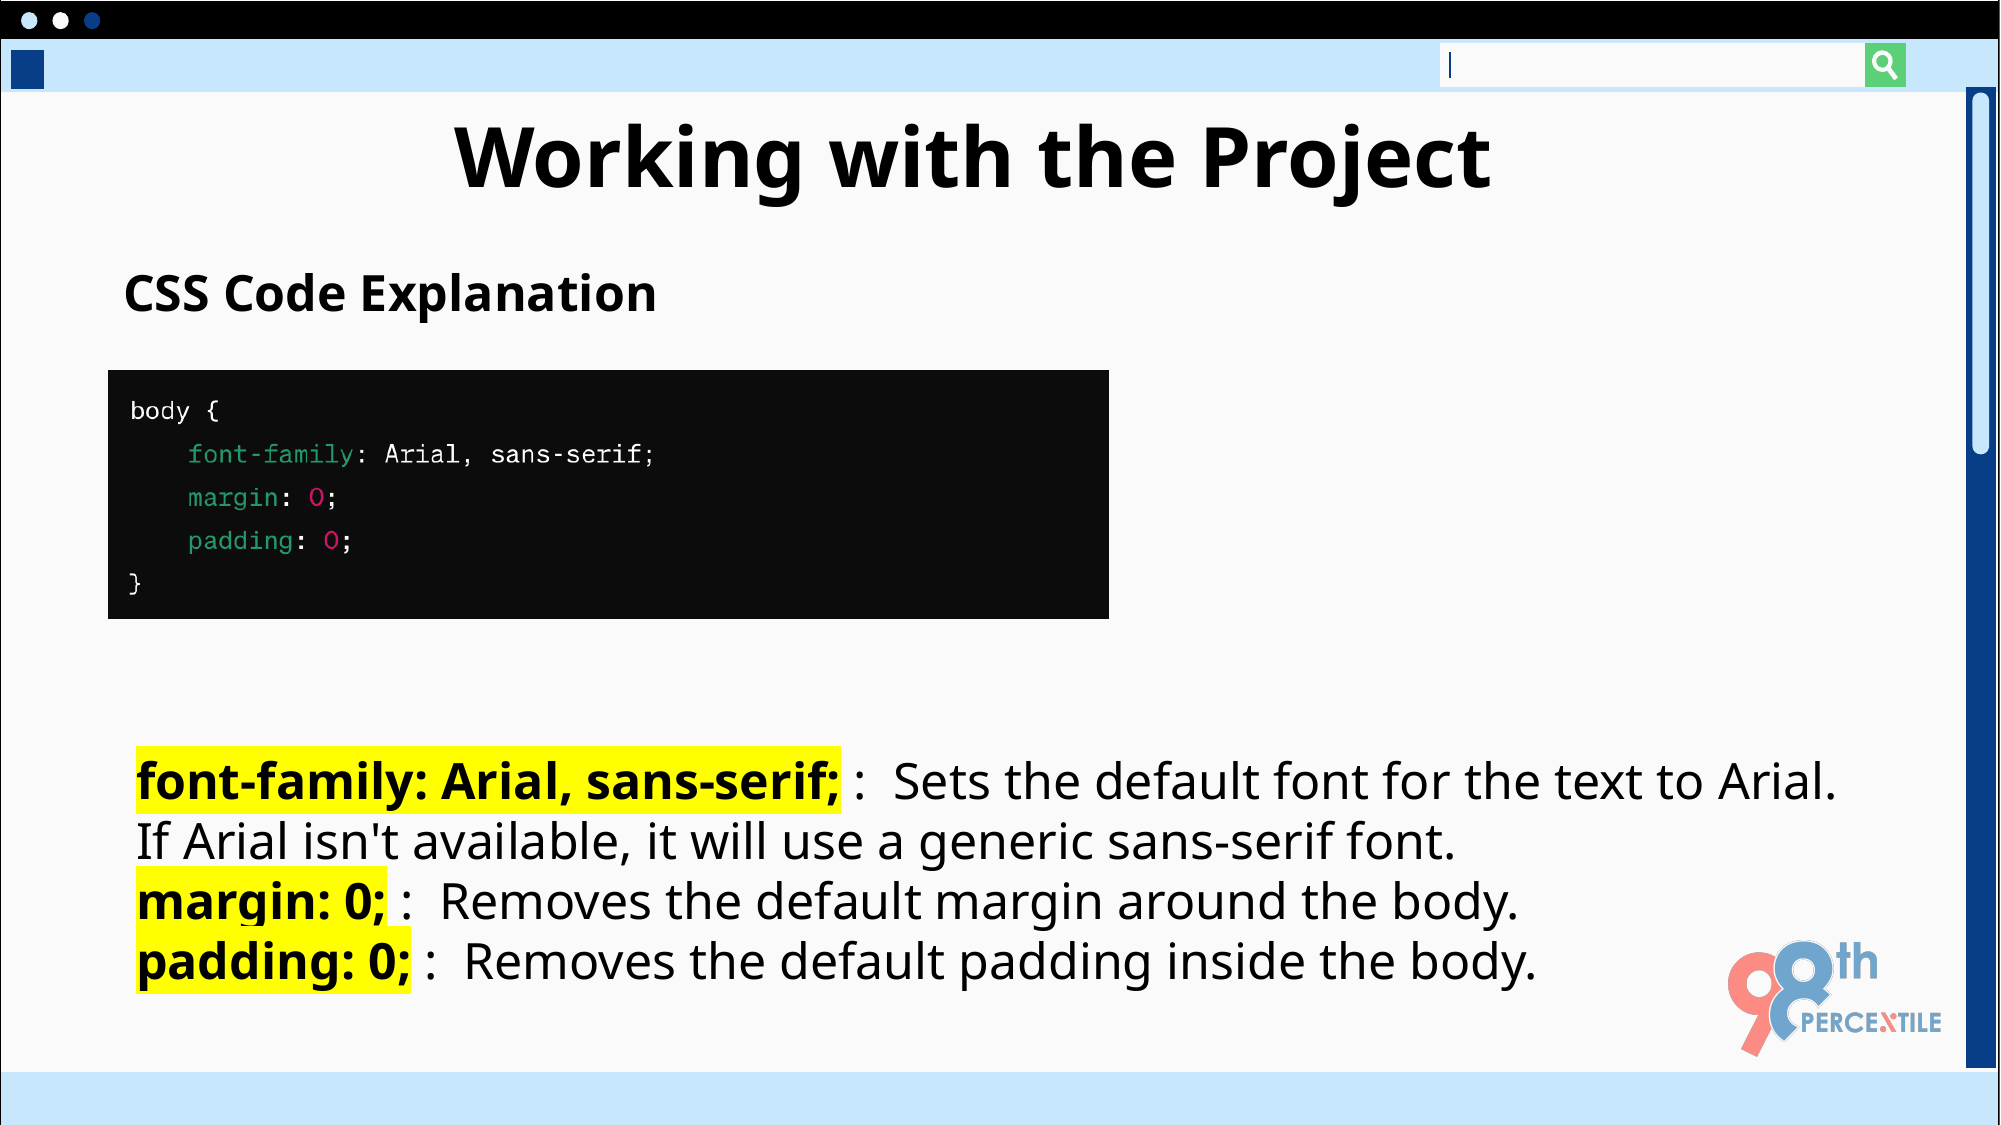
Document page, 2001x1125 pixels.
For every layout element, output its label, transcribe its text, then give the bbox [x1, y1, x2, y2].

title Working with the Project [35, 88, 1913, 254]
text_box CSS Code Explanation [108, 253, 1037, 329]
picture [108, 370, 1109, 619]
text_box font-family: Arial, sans-serif; : Sets the default font for the text to Arial. If Arial isn't available, it will use a generic sans-serif font. margin: 0; : Removes the default margin around the body. padding: 0; : Removes the default padding inside the body. [121, 741, 1879, 1057]
picture [1724, 938, 1944, 1061]
